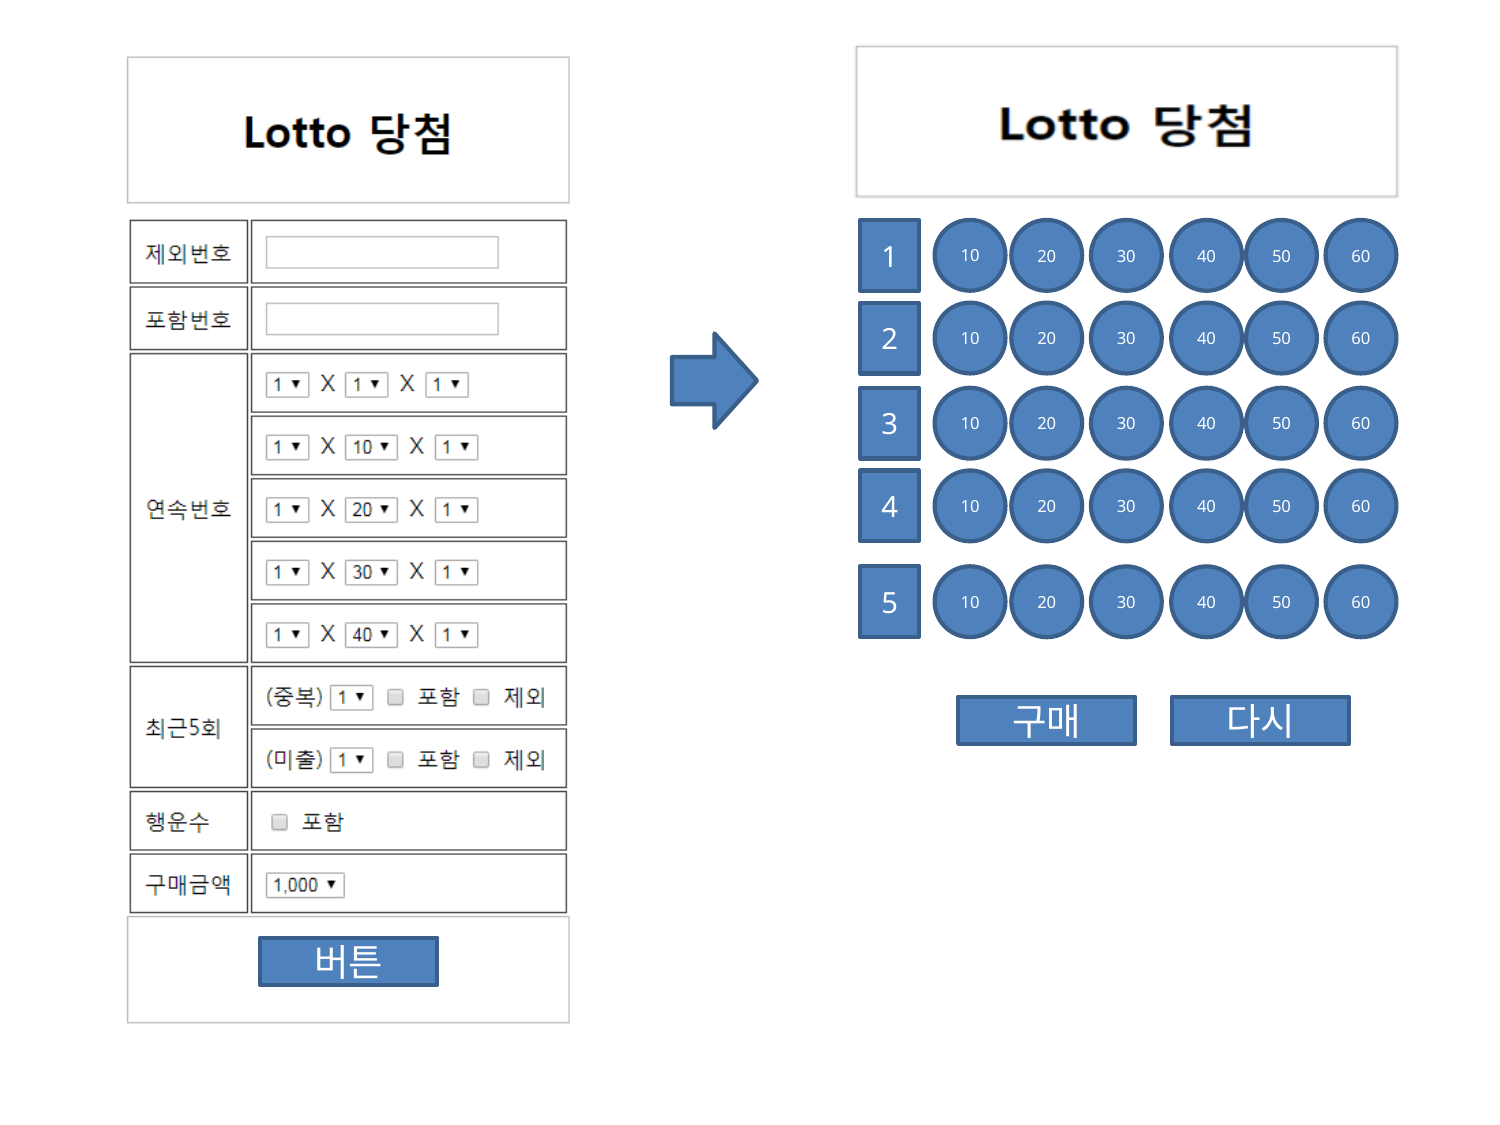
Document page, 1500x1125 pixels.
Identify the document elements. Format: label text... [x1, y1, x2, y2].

text_box 10 [932, 219, 1008, 293]
text_box 60 [1323, 219, 1399, 293]
picture [123, 54, 574, 1029]
text_box 10 [932, 300, 1008, 376]
text_box 구매 [956, 695, 1137, 746]
text_box 20 [1009, 564, 1085, 640]
text_box 50 [1243, 468, 1320, 544]
text_box 50 [1243, 219, 1320, 293]
text_box 50 [1243, 300, 1320, 376]
text_box [669, 331, 759, 430]
text_box 10 [932, 564, 1008, 640]
text_box 60 [1323, 300, 1399, 376]
text_box 20 [1009, 219, 1085, 293]
text_box 40 [1169, 300, 1244, 376]
text_box 4 [858, 468, 921, 543]
text_box 30 [1088, 300, 1164, 376]
text_box 40 [1169, 219, 1244, 293]
text_box 3 [858, 386, 921, 461]
text_box 60 [1323, 564, 1399, 640]
text_box 30 [1088, 385, 1164, 461]
text_box 10 [932, 385, 1008, 461]
text_box 40 [1169, 385, 1244, 461]
text_box 40 [1169, 564, 1244, 640]
text_box 30 [1088, 468, 1164, 544]
text_box 30 [1088, 219, 1164, 293]
text_box 60 [1323, 468, 1399, 544]
text_box 50 [1243, 564, 1320, 640]
text_box 60 [1323, 385, 1399, 461]
text_box 50 [1243, 385, 1320, 461]
text_box 2 [858, 301, 921, 376]
text_box 1 [858, 219, 921, 293]
text_box 20 [1009, 468, 1085, 544]
picture [844, 30, 1412, 210]
text_box 다시 [1170, 695, 1351, 746]
text_box 20 [1009, 385, 1085, 461]
text_box 10 [932, 468, 1008, 544]
text_box 5 [858, 564, 921, 639]
text_box 30 [1088, 564, 1164, 640]
text_box 40 [1169, 468, 1244, 544]
text_box 20 [1009, 300, 1085, 376]
